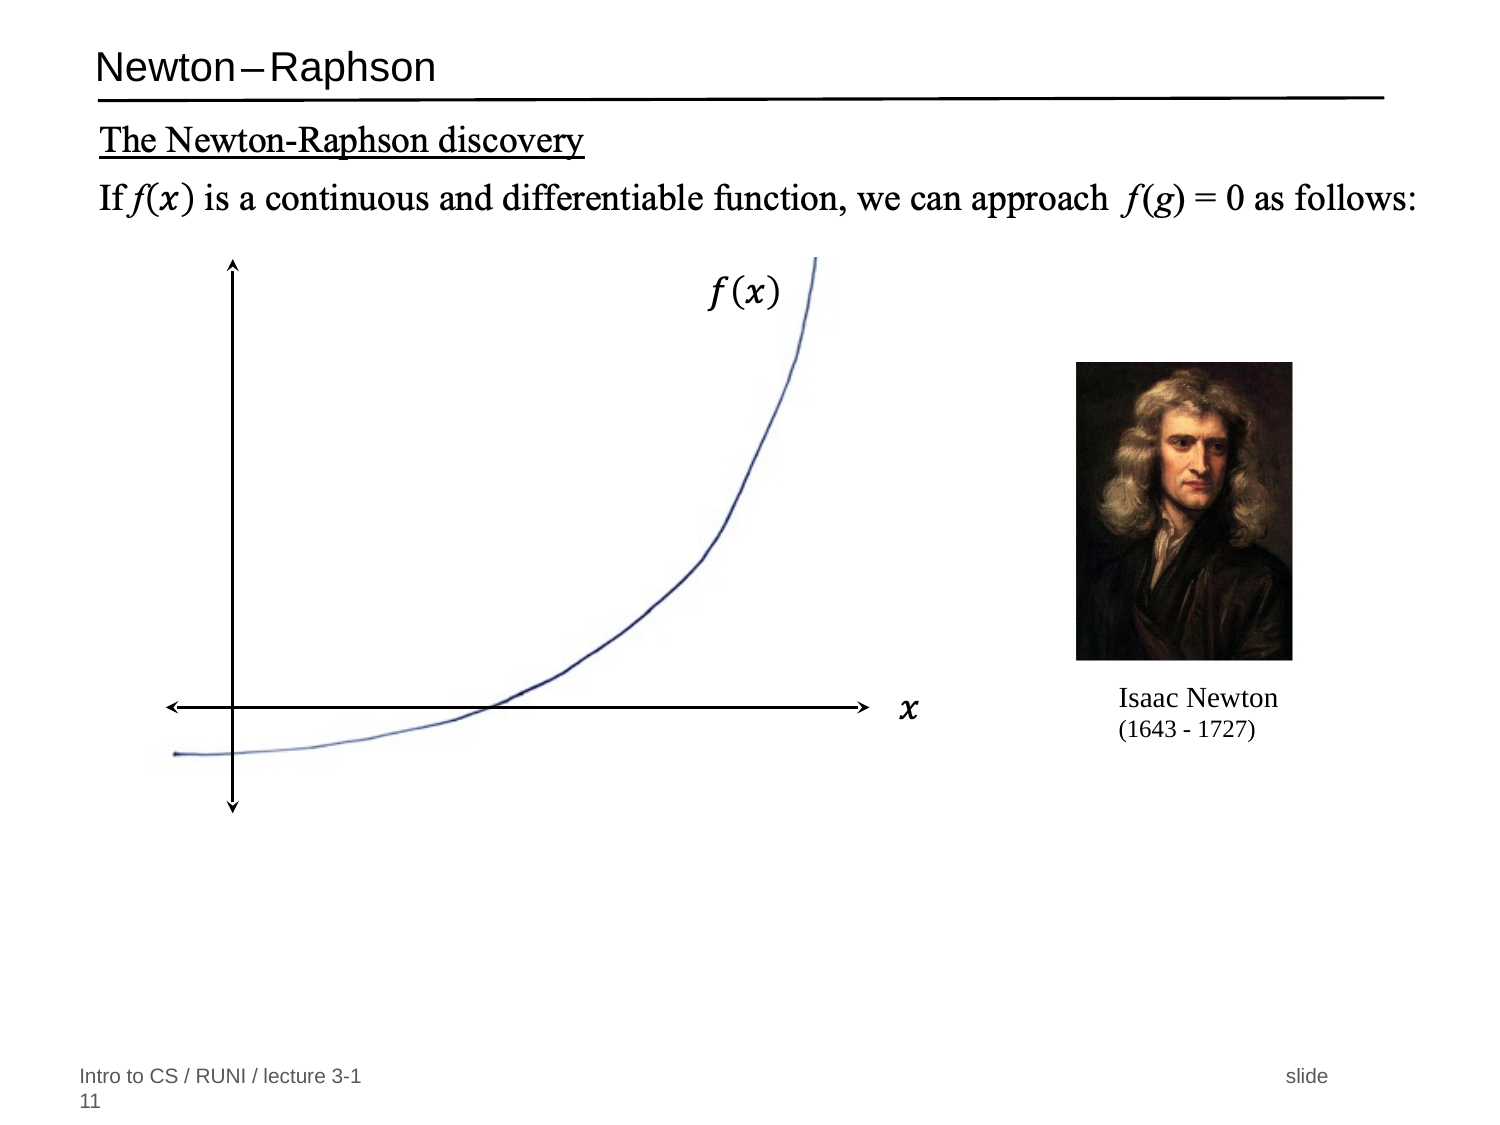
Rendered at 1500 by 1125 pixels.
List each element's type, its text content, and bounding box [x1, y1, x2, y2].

text_box Isaac Newton (1643 - 1727) [1103, 670, 1371, 751]
text_box [76, 100, 1466, 235]
title Newton – Raphson [79, 33, 1371, 109]
text_box [874, 675, 958, 737]
picture [1066, 361, 1298, 662]
picture [110, 256, 871, 812]
